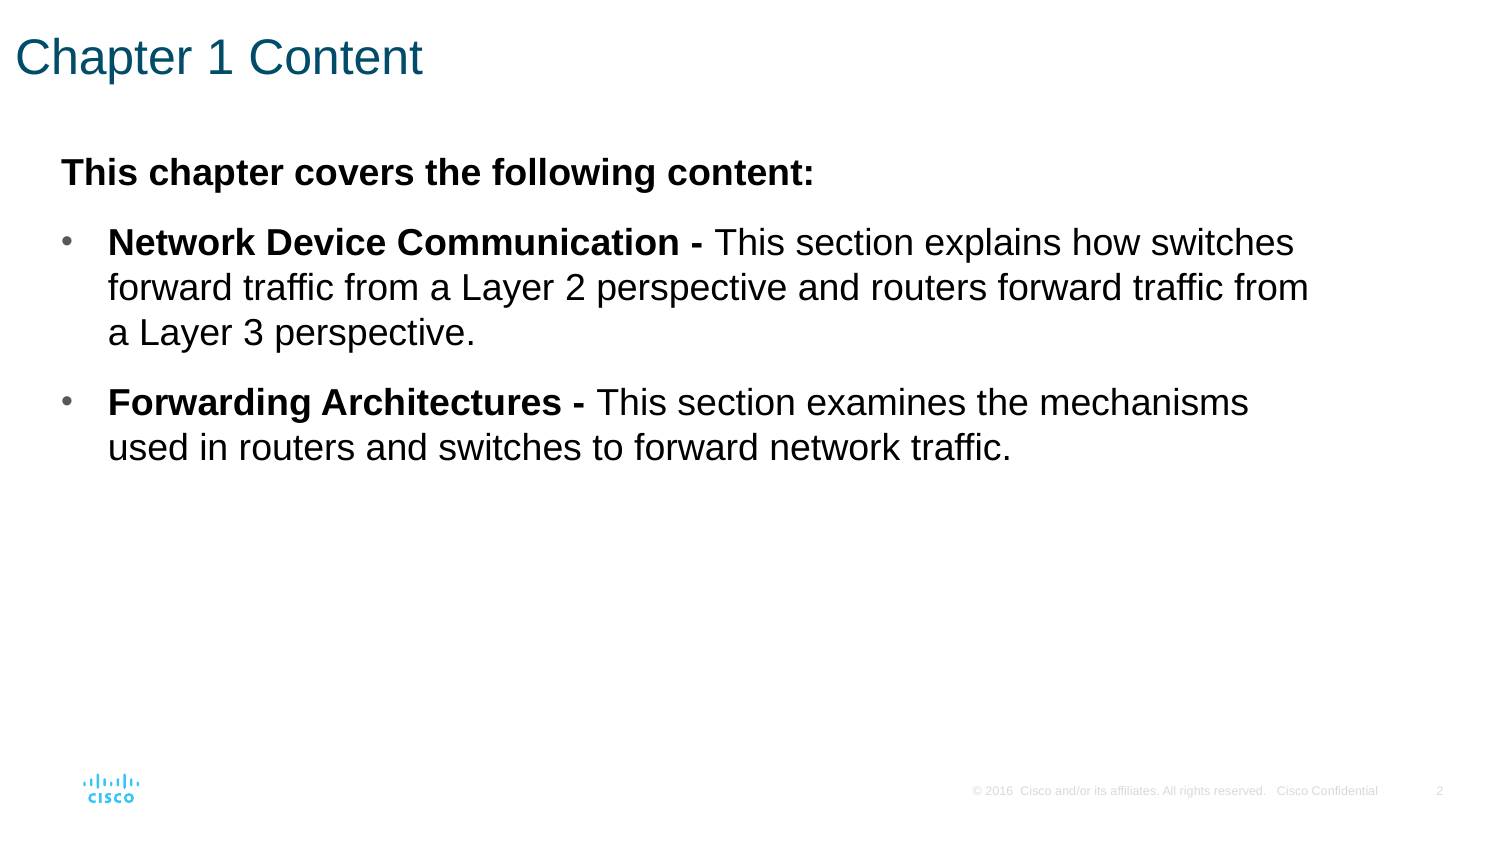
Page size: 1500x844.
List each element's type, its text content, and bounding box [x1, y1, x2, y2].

title Chapter 1 Content [0, 0, 1369, 121]
list This chapter covers the following content: Network Device Communication - This section explains how switches forward traffic from a Layer 2 perspective and routers forward traffic from a Layer 3 perspective. Forwarding Architectures - This section examines the mechanisms used in routers and switches to forward network traffic. [46, 140, 1329, 547]
